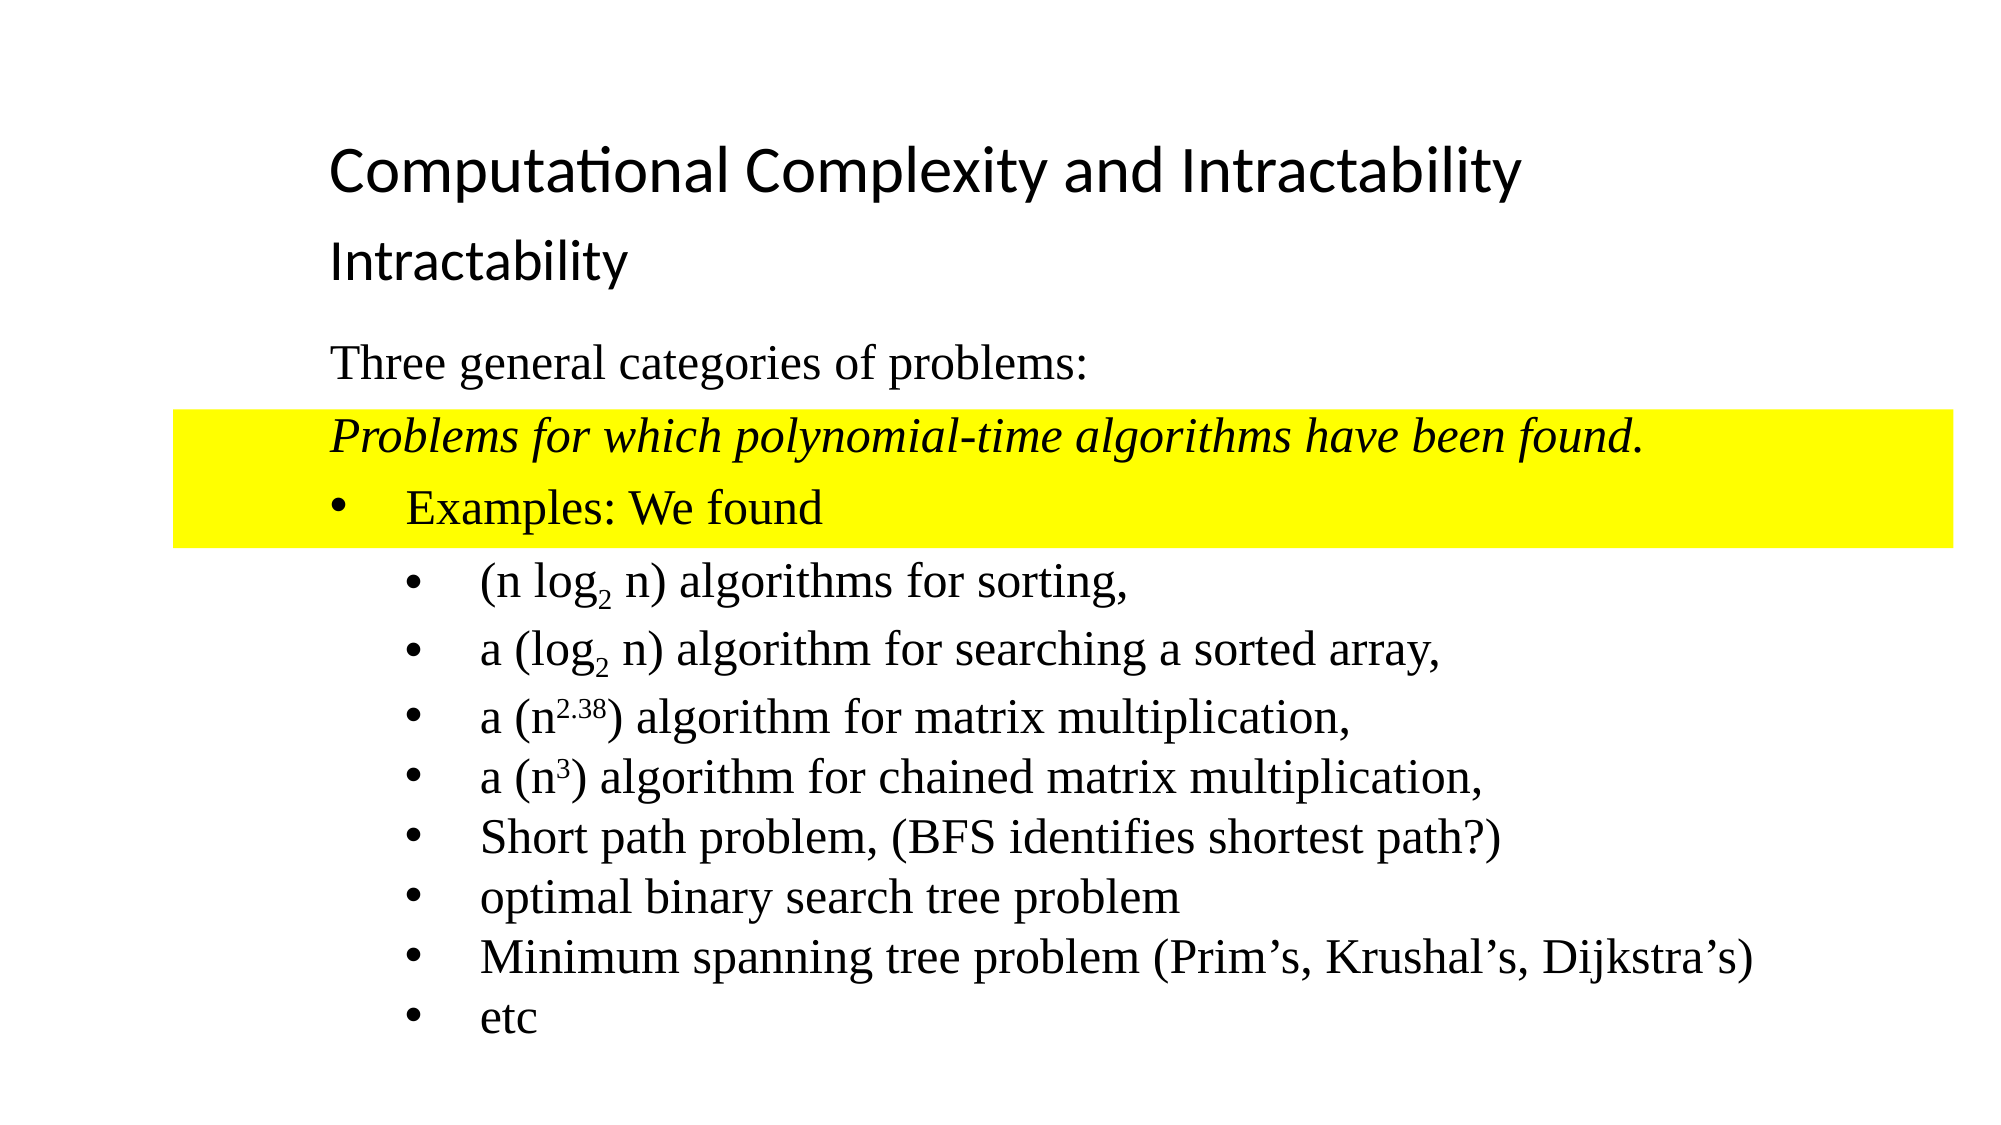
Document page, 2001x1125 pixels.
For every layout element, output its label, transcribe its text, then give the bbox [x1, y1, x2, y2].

text_box [173, 409, 1954, 549]
text_box Computational Complexity and Intractability [314, 118, 1623, 214]
